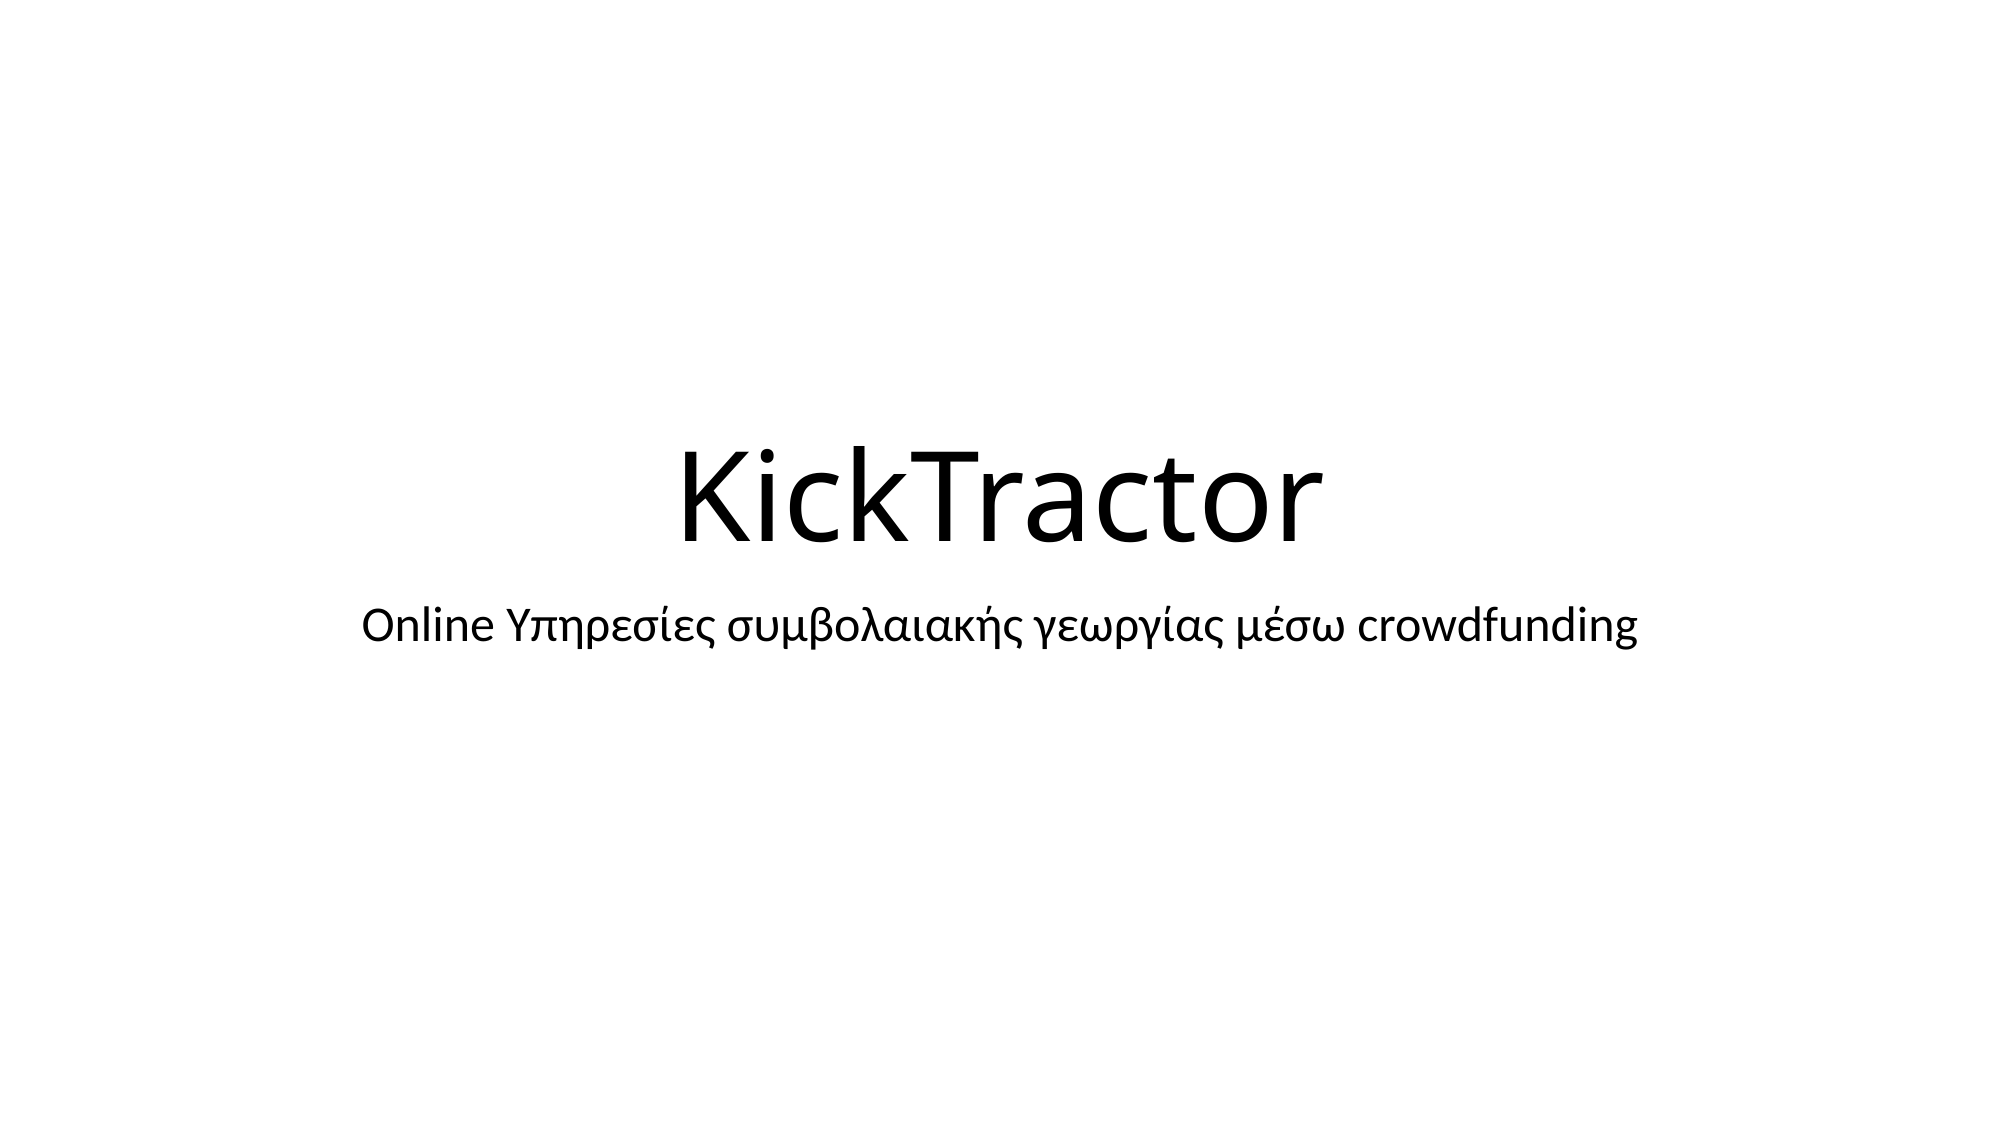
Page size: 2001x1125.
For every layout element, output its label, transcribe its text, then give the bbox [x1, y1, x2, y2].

title KickTractor [249, 184, 1750, 576]
subtitle Online Υπηρεσίες συμβολαιακής γεωργίας μέσω crowdfunding [249, 590, 1750, 863]
